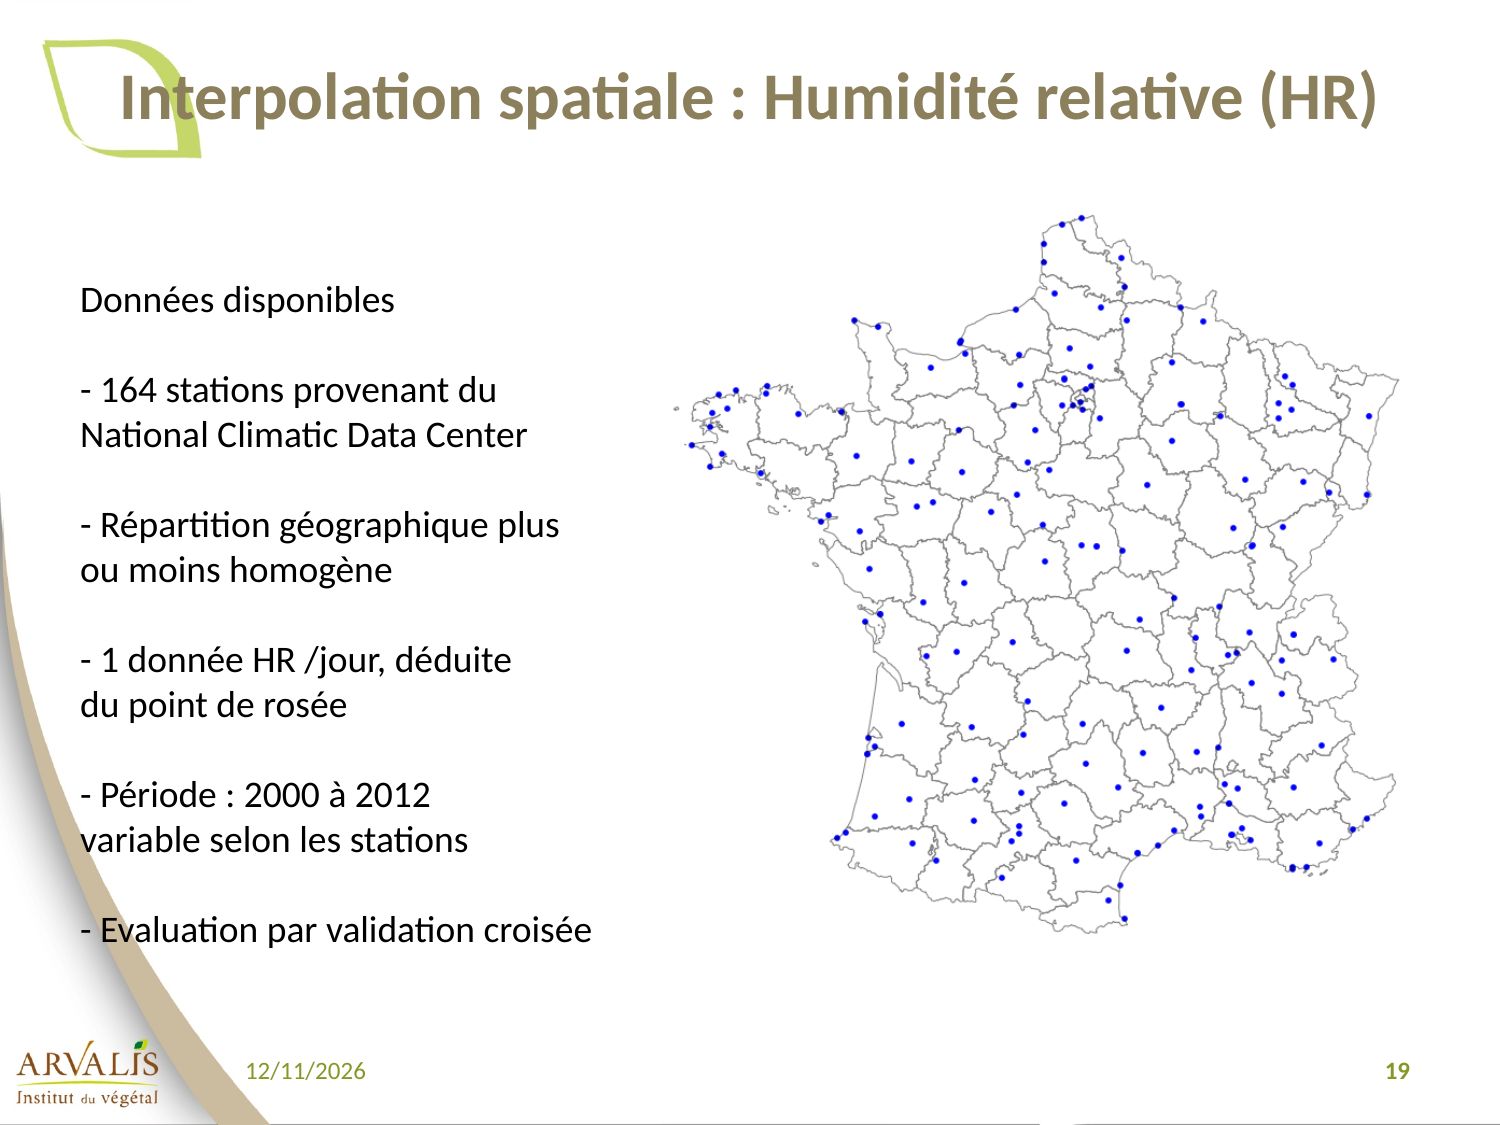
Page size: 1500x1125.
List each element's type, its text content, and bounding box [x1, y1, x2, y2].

slide_number 19 [1352, 1046, 1425, 1093]
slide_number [230, 1046, 384, 1093]
picture [0, 0, 1500, 1125]
title Interpolation spatiale : Humidité relative (HR) [75, 45, 1425, 149]
text_box Données disponibles - 164 stations provenant du National Climatic Data Center - Répartition géographique plus ou moins homogène - 1 donnée HR /jour, déduite du point de rosée - Période : 2000 à 2012 variable selon les stations - Evaluation par validation croisée [65, 267, 608, 957]
